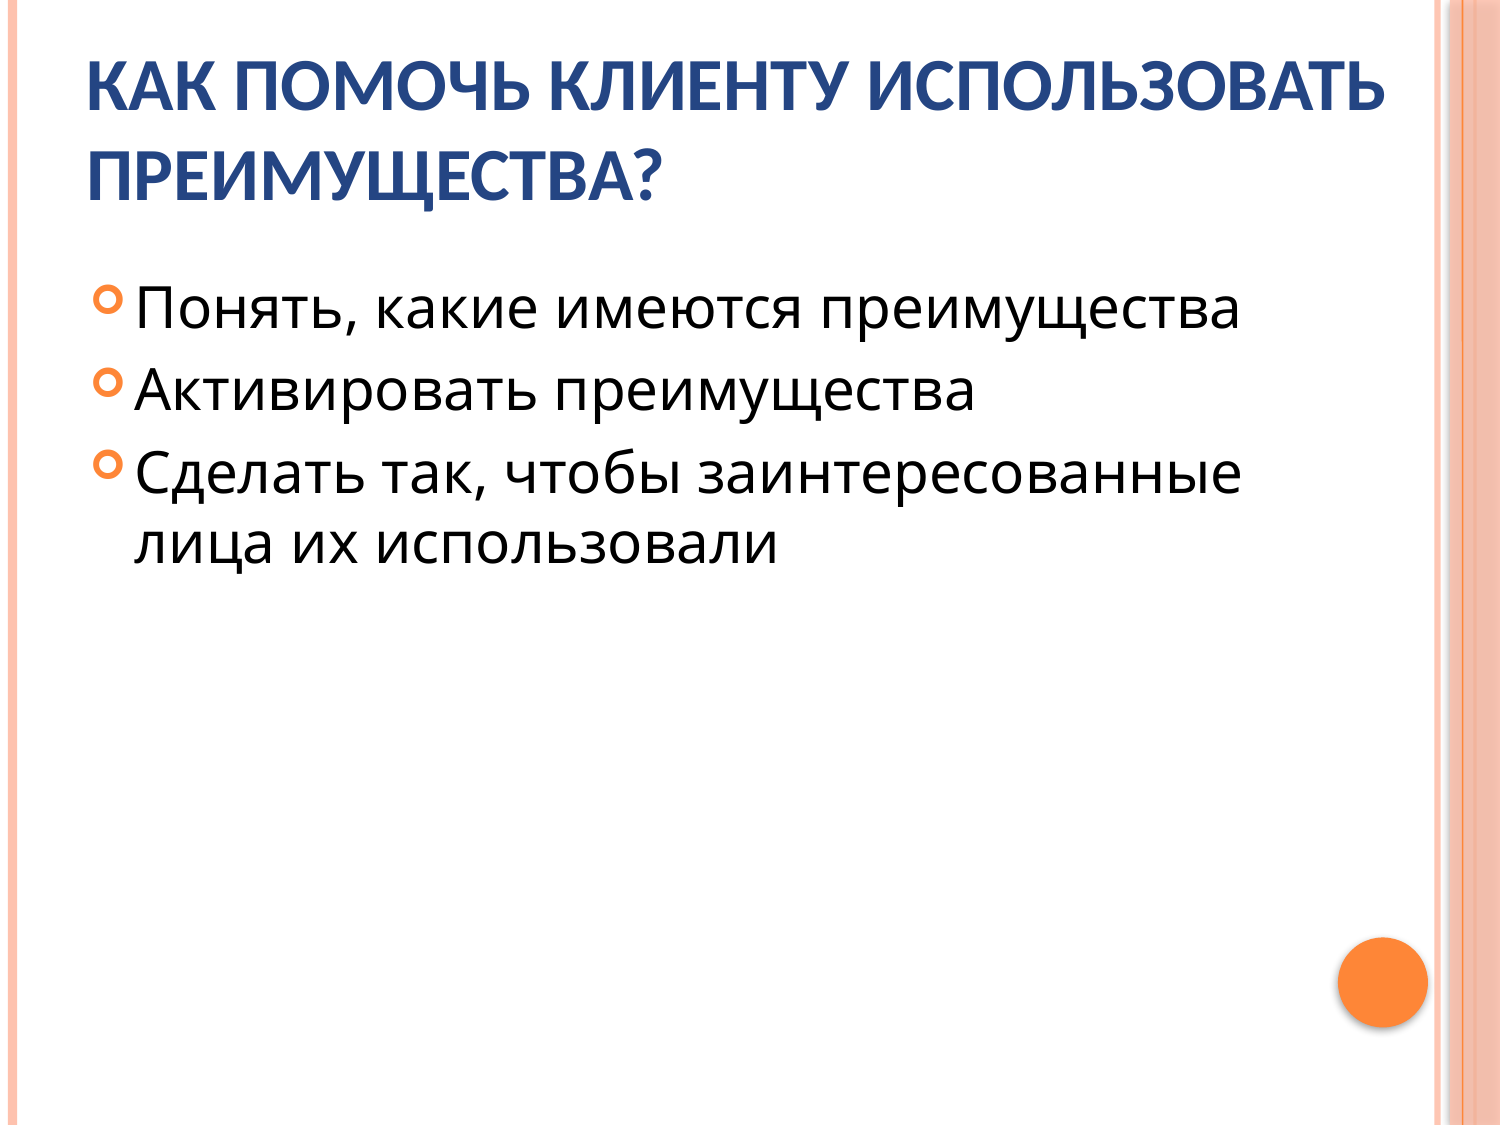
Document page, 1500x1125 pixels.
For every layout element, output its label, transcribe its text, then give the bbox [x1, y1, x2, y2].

title Как помочь клиенту использовать преимущества? [71, 0, 1427, 223]
slide_number 43 [1149, 1065, 1500, 1125]
list Понять, какие имеются преимущества Активировать преимущества Сделать так, чтобы заинтересованные лица их использовали [75, 262, 1300, 1062]
